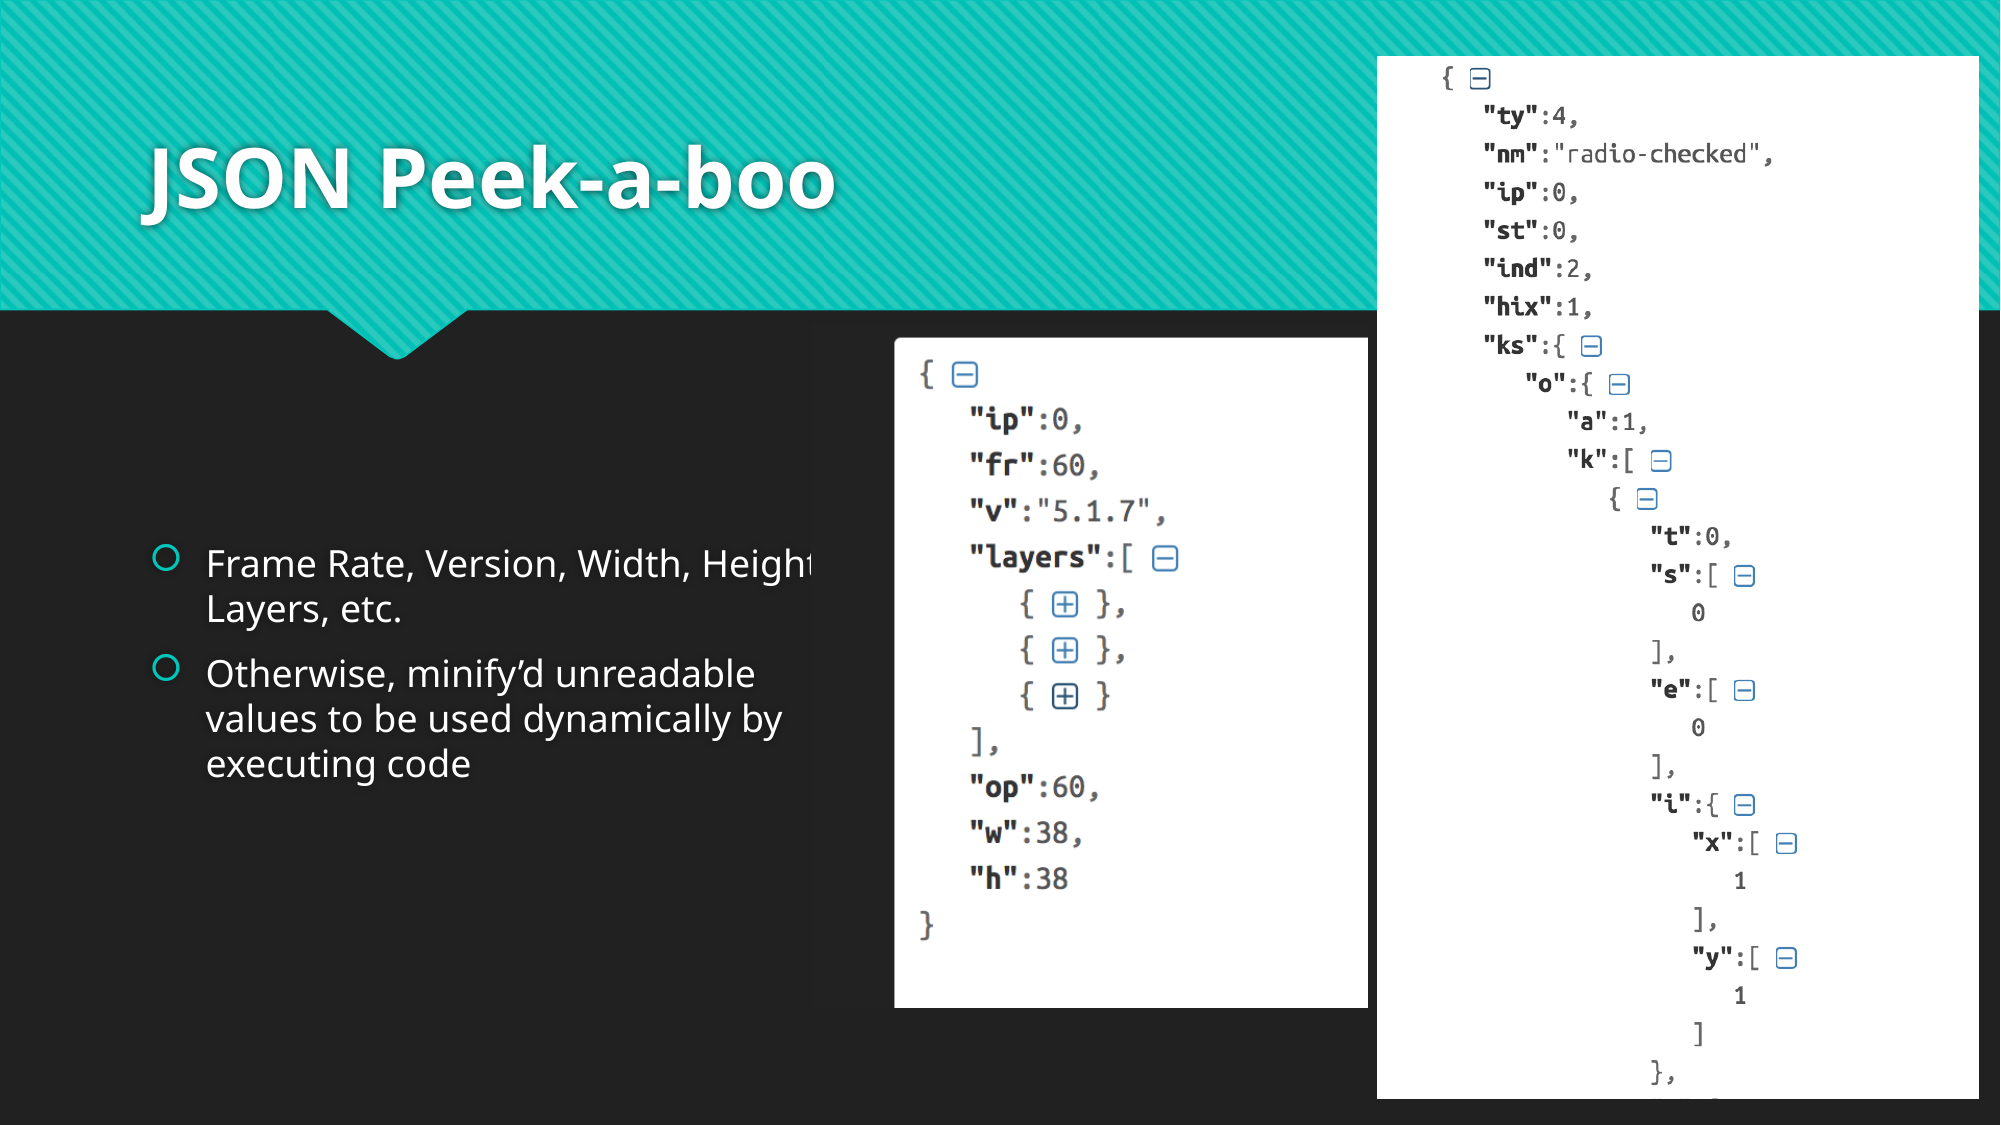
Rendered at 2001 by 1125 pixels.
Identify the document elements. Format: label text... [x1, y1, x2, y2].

title JSON Peek-a-boo [132, 73, 1377, 233]
picture [1377, 56, 1980, 1099]
picture [811, 323, 1368, 1008]
list Frame Rate, Version, Width, Height, Layers, etc. Otherwise, minify’d unreadable values to be used dynamically by executing code [134, 364, 811, 962]
